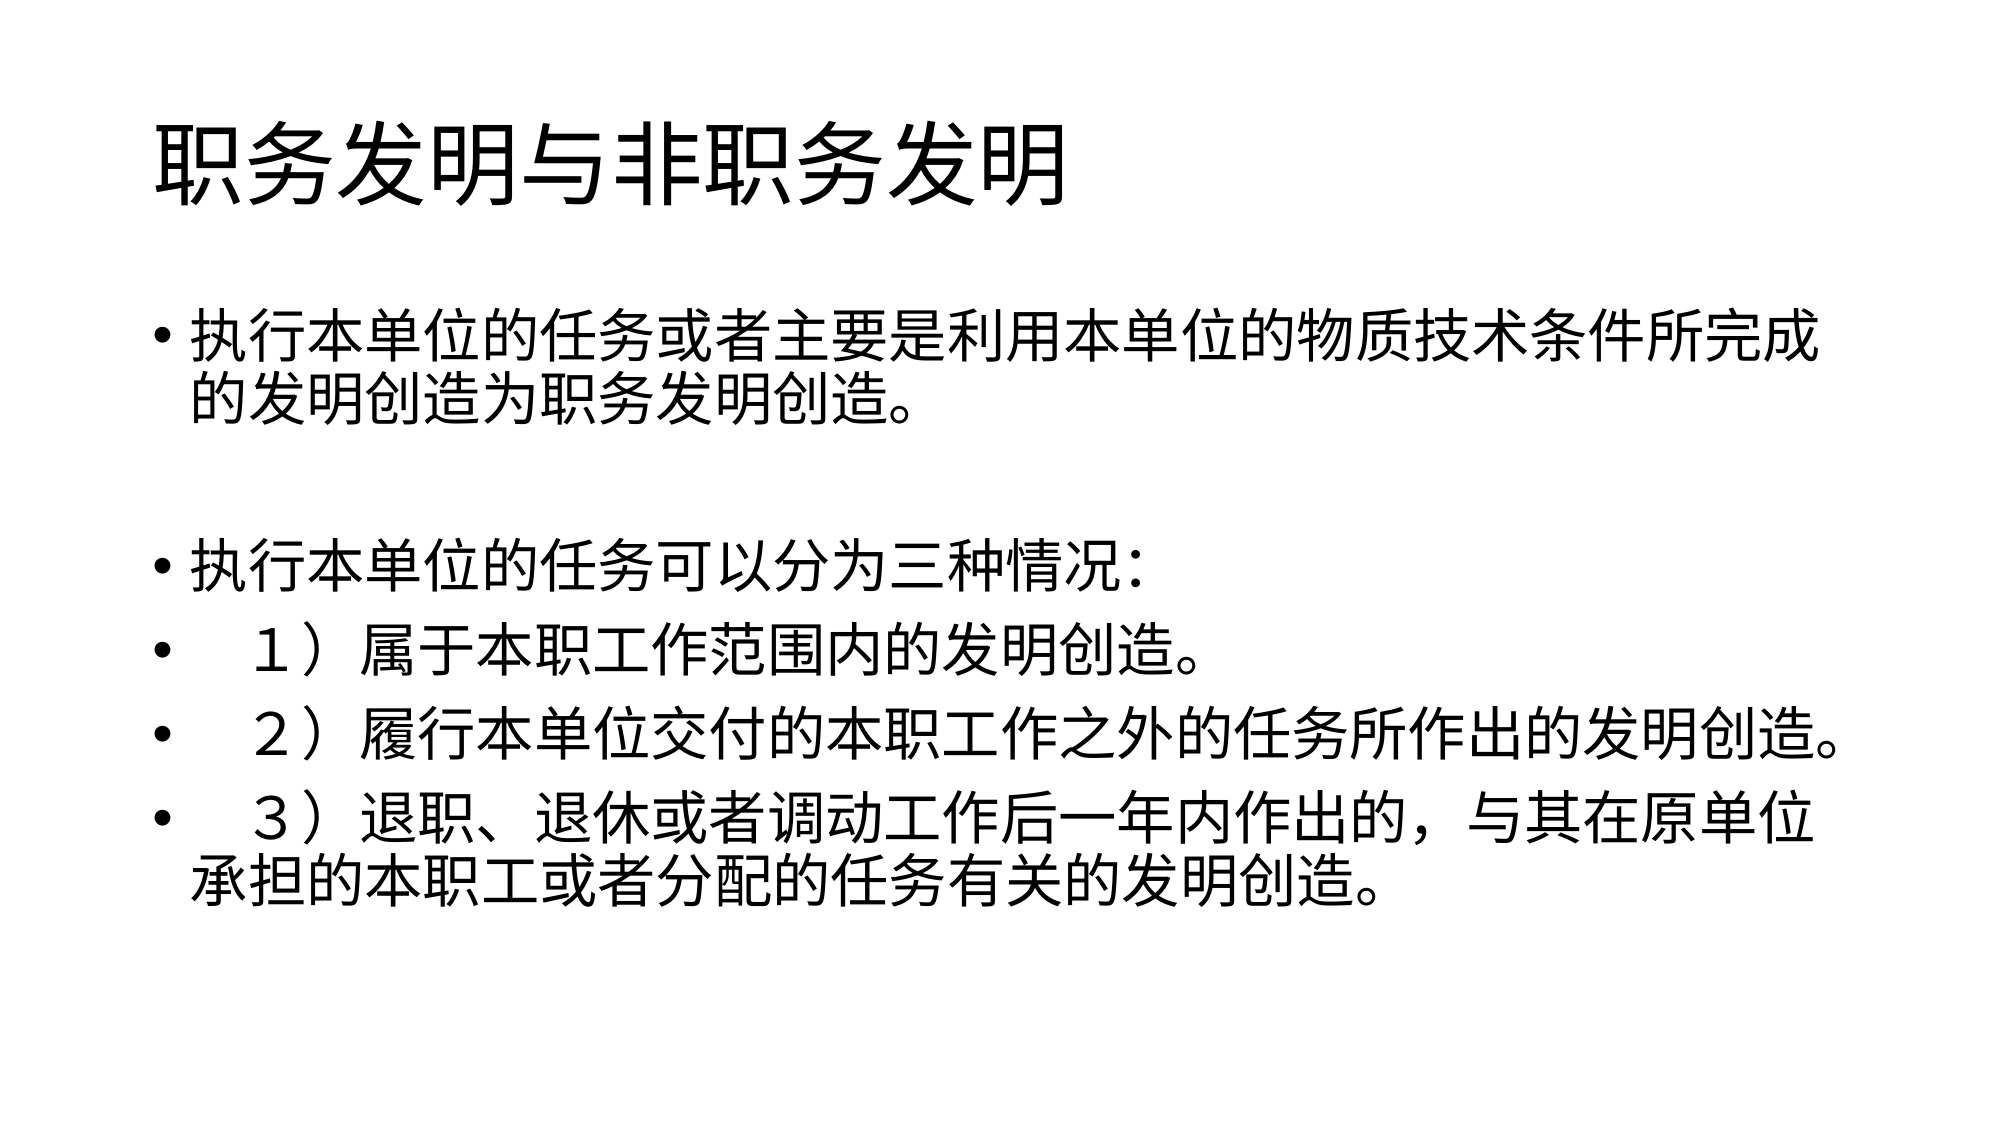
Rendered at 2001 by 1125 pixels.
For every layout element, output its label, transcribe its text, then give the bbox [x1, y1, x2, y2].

title 职务发明与非职务发明 [137, 59, 1863, 278]
list 执行本单位的任务或者主要是利用本单位的物质技术条件所完成的发明创造为职务发明创造。 执行本单位的任务可以分为三种情况： １）属于本职工作范围内的发明创造。 ２）履行本单位交付的本职工作之外的任务所作出的发明创造。 ３）退职、退休或者调动工作后一年内作出的，与其在原单位承担的本职工或者分配的任务有关的发明创造。 [137, 299, 1863, 1014]
